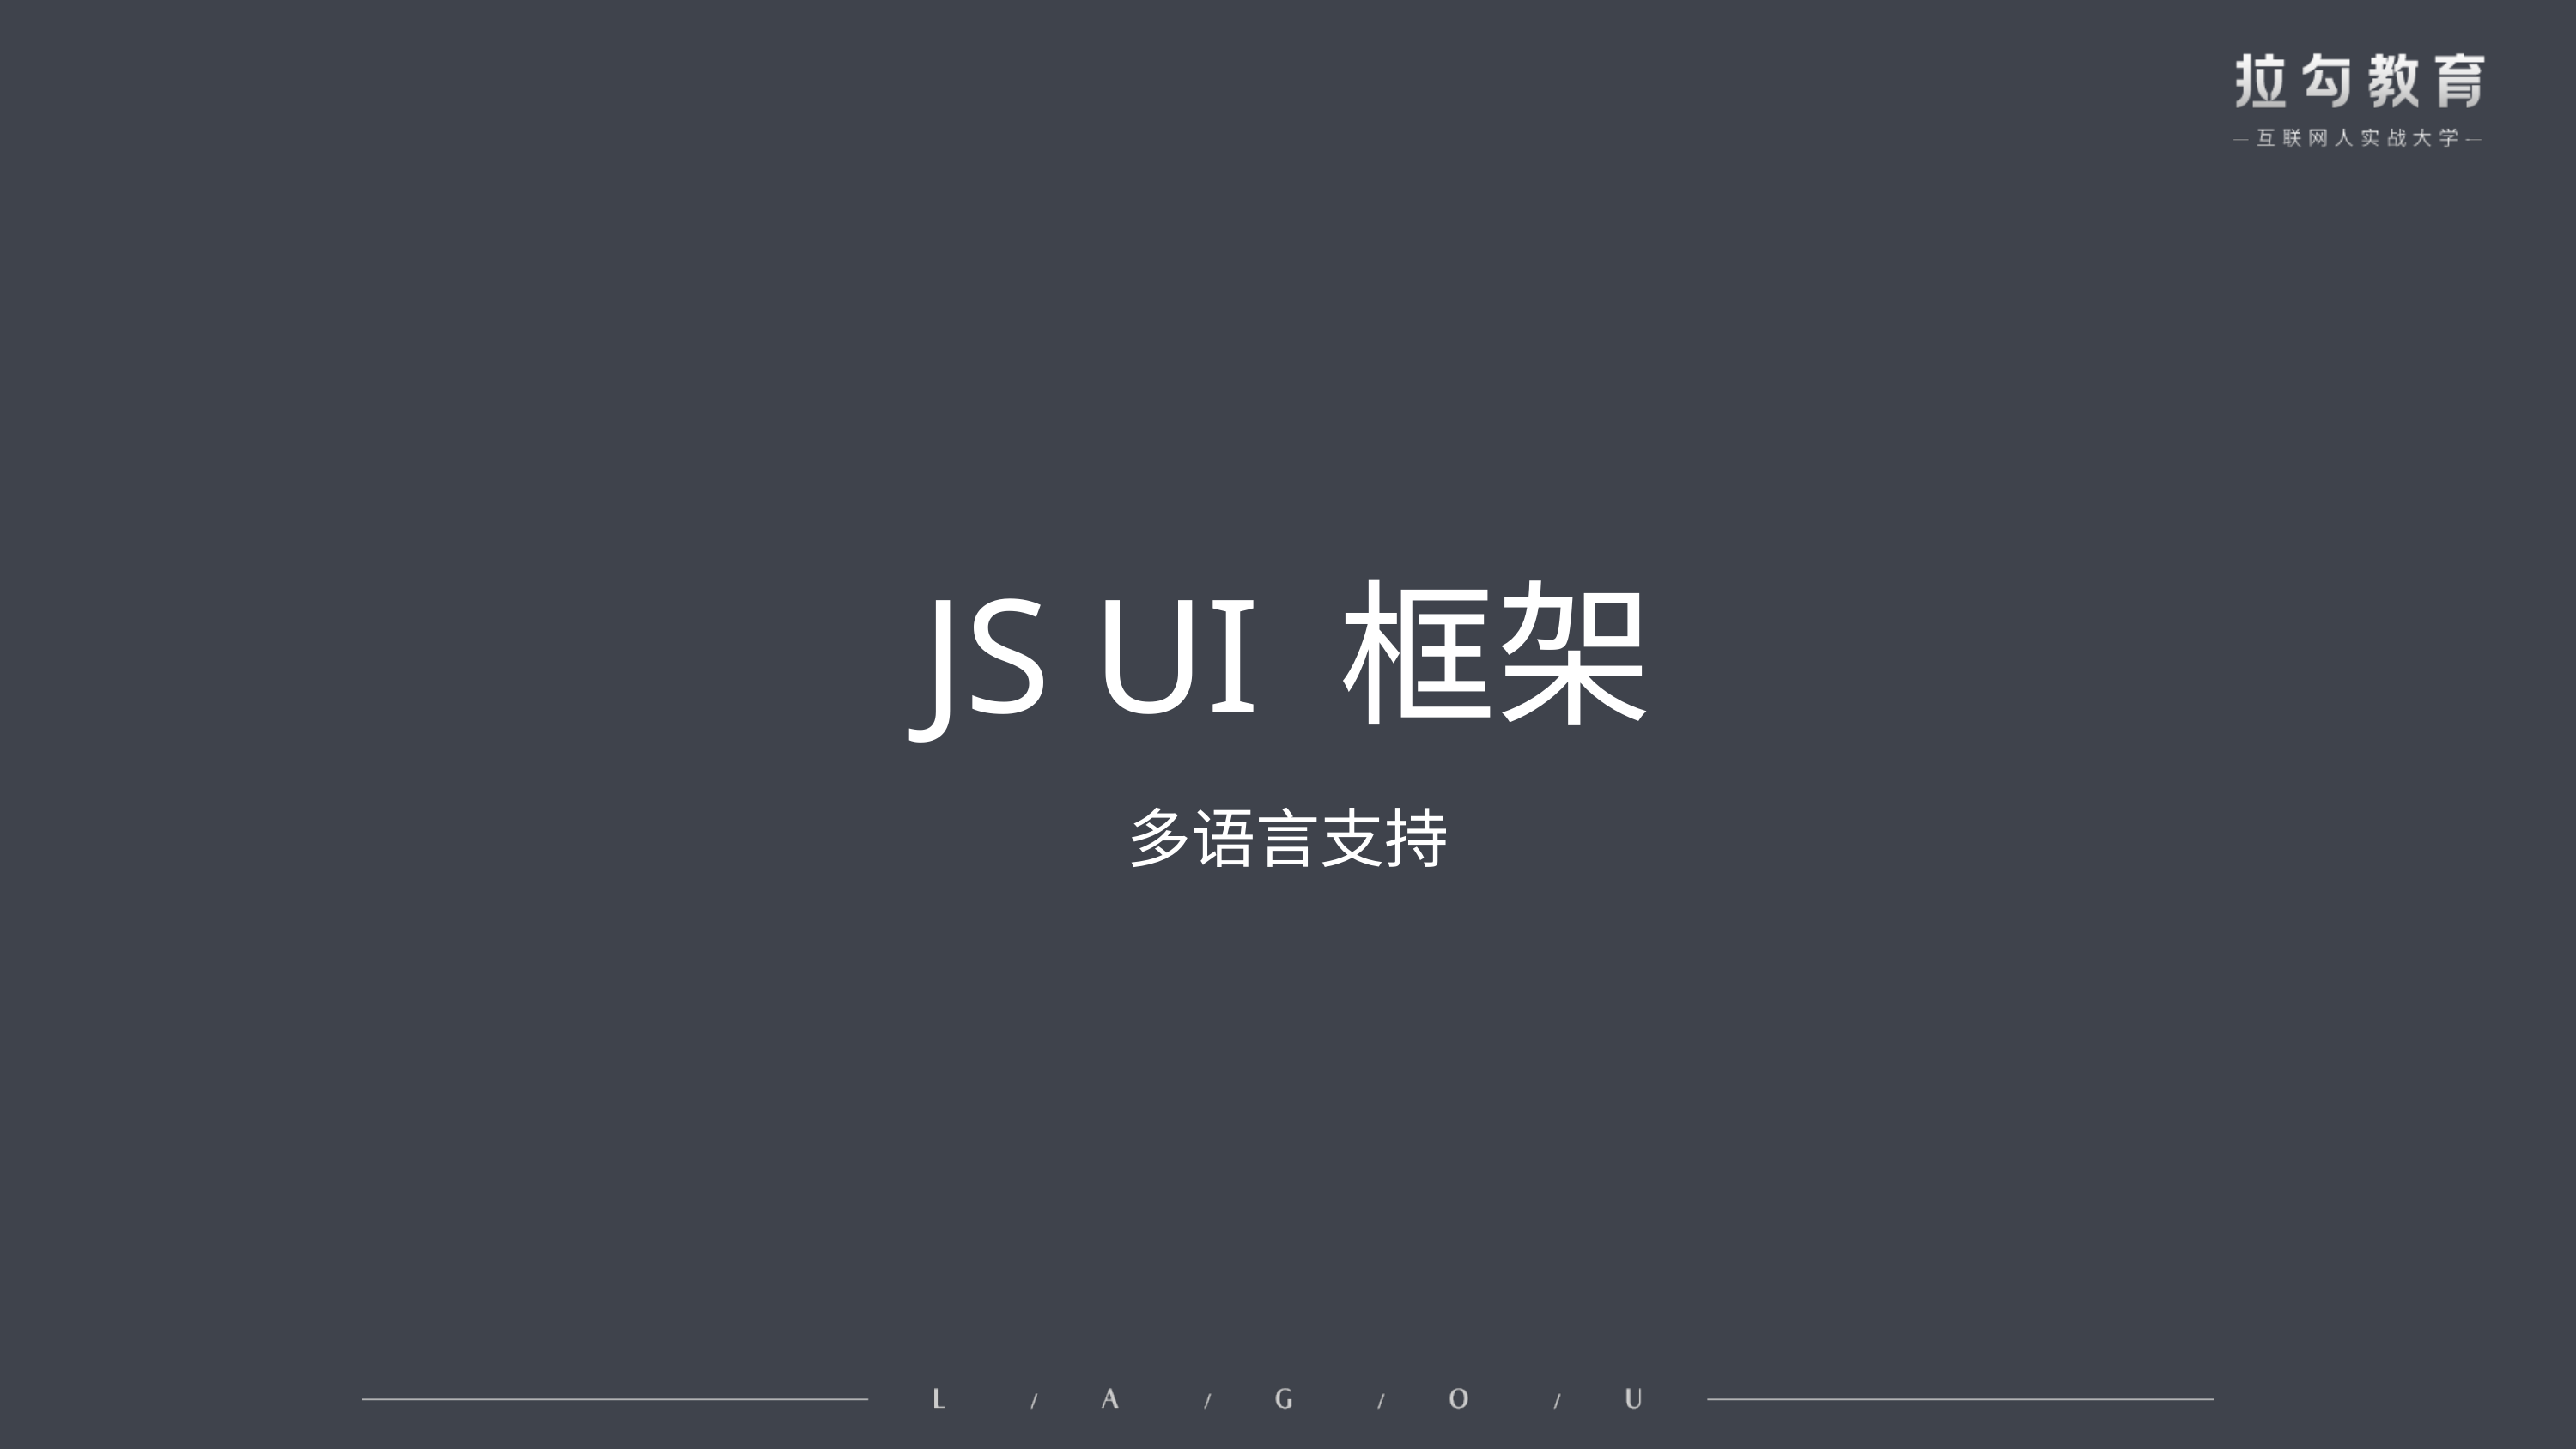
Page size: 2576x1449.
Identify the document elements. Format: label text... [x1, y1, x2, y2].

list 多语言支持 [177, 753, 2399, 1088]
picture [2182, 11, 2541, 197]
picture [362, 1374, 2214, 1425]
title JS UI 框架 [177, 361, 2399, 753]
